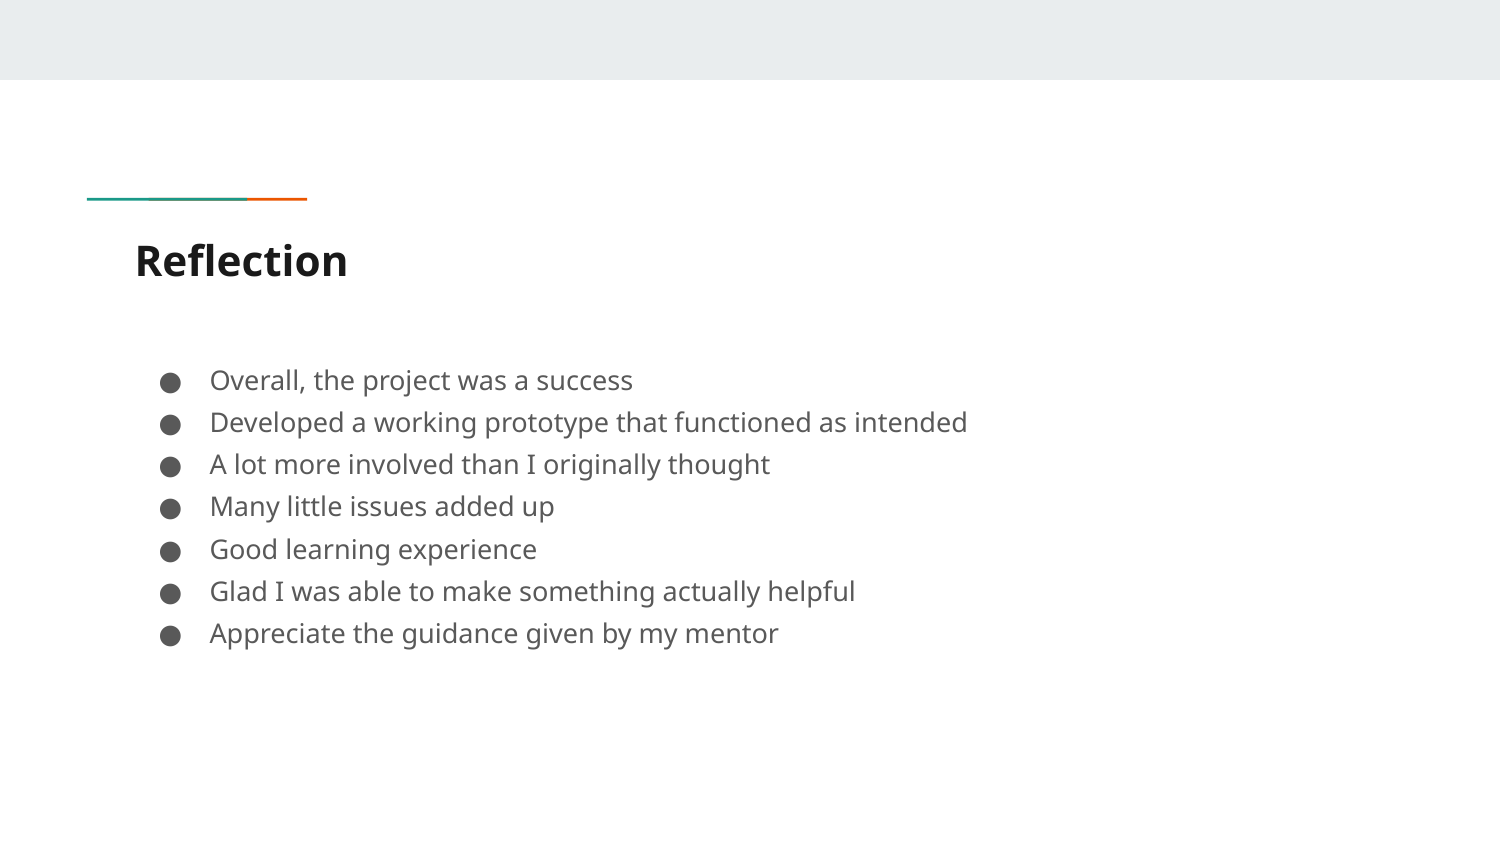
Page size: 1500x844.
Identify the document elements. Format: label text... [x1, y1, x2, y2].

title Reflection [119, 216, 1381, 305]
list Overall, the project was a success Developed a working prototype that functioned as intended A lot more involved than I originally thought Many little issues added up Good learning experience Glad I was able to make something actually helpful Appreciate the guidance given by my mentor [119, 341, 1381, 712]
